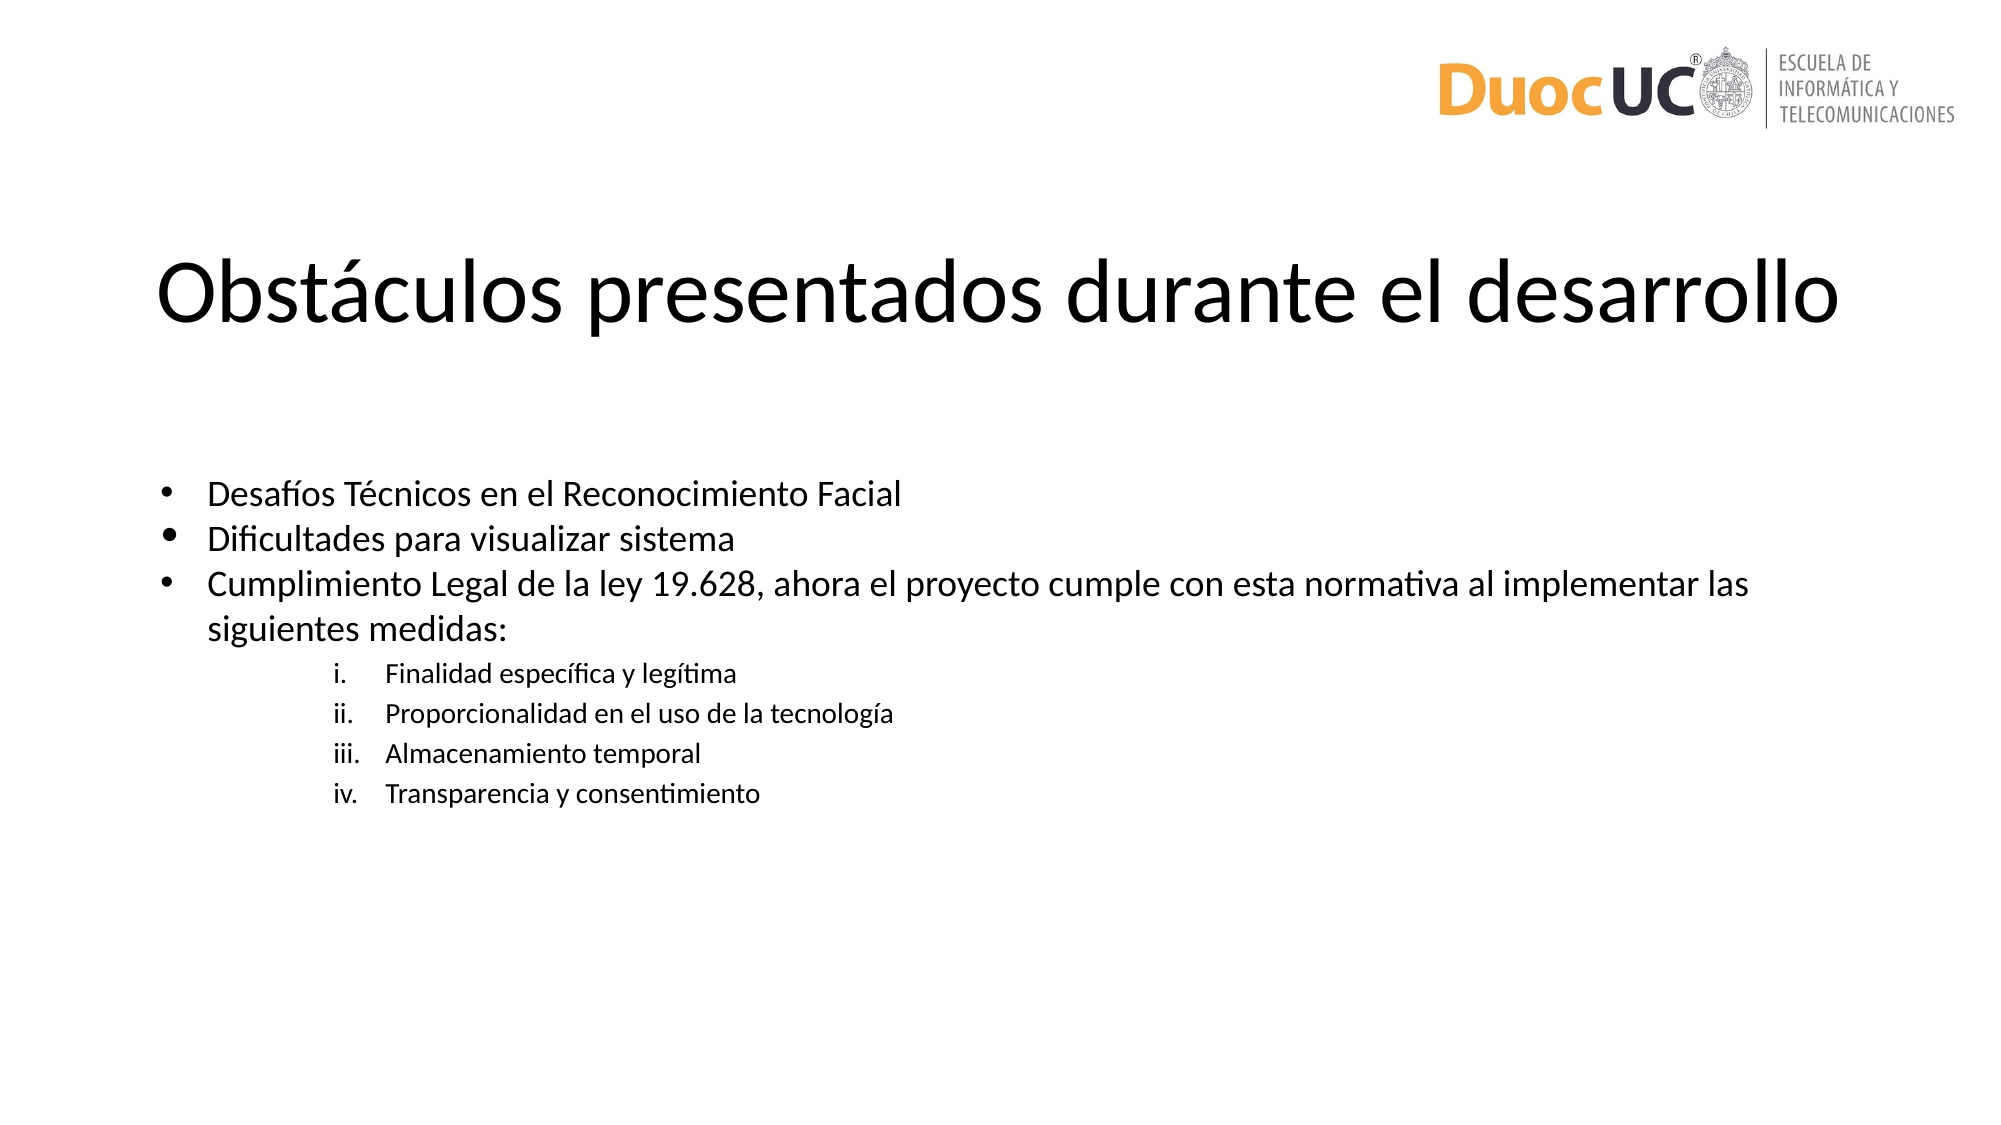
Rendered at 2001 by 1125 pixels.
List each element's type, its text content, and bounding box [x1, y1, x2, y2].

picture [1438, 33, 1955, 164]
text_box Desafíos Técnicos en el Reconocimiento Facial Dificultades para visualizar sistema Cumplimiento Legal de la ley 19.628, ahora el proyecto cumple con esta normativa al implementar las siguientes medidas: Finalidad específica y legítima Proporcionalidad en el uso de la tecnología Almacenamiento temporal Transparencia y consentimiento [145, 461, 1904, 877]
text_box Obstáculos presentados durante el desarrollo [0, 223, 2000, 349]
